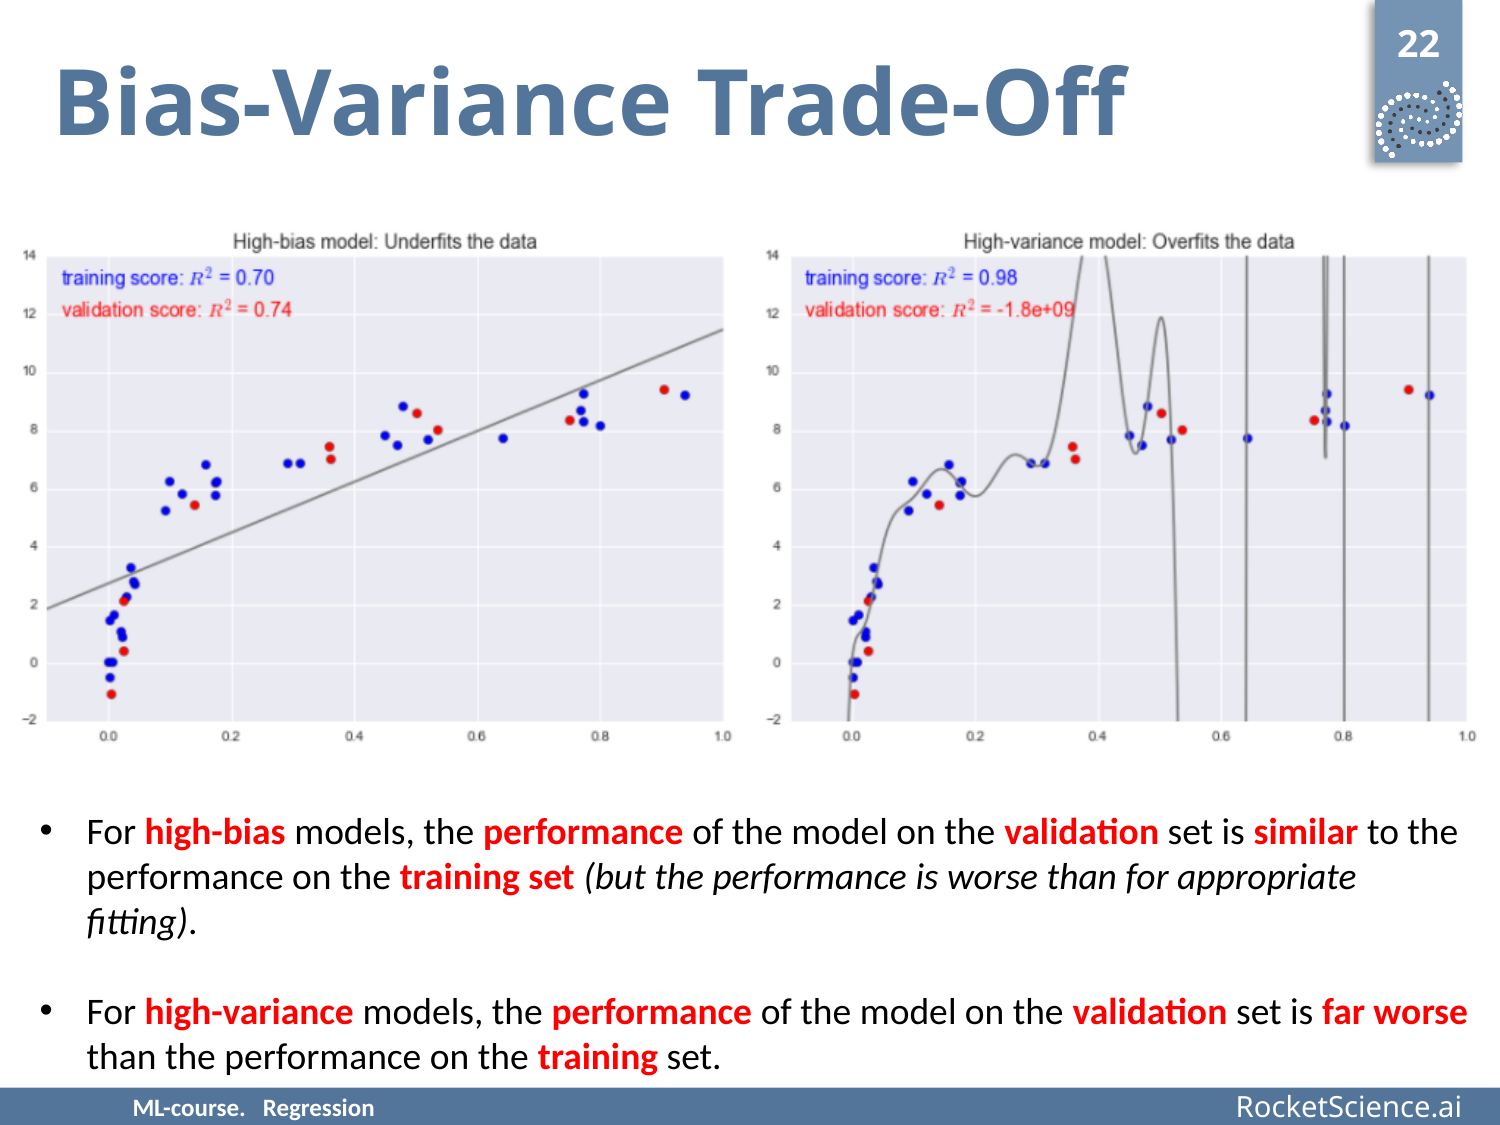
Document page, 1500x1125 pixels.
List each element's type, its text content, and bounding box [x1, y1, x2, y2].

title Bias-Variance Trade-Off [37, 33, 1350, 164]
text_box For high-bias models, the performance of the model on the validation set is similar to the performance on the training set (but the performance is worse than for appropriate fitting). For high-variance models, the performance of the model on the validation set is far worse than the performance on the training set. [24, 799, 1487, 1125]
picture [0, 224, 1487, 757]
slide_number 22 [1374, 15, 1463, 76]
text_box ML-course. Regression [117, 1084, 391, 1125]
